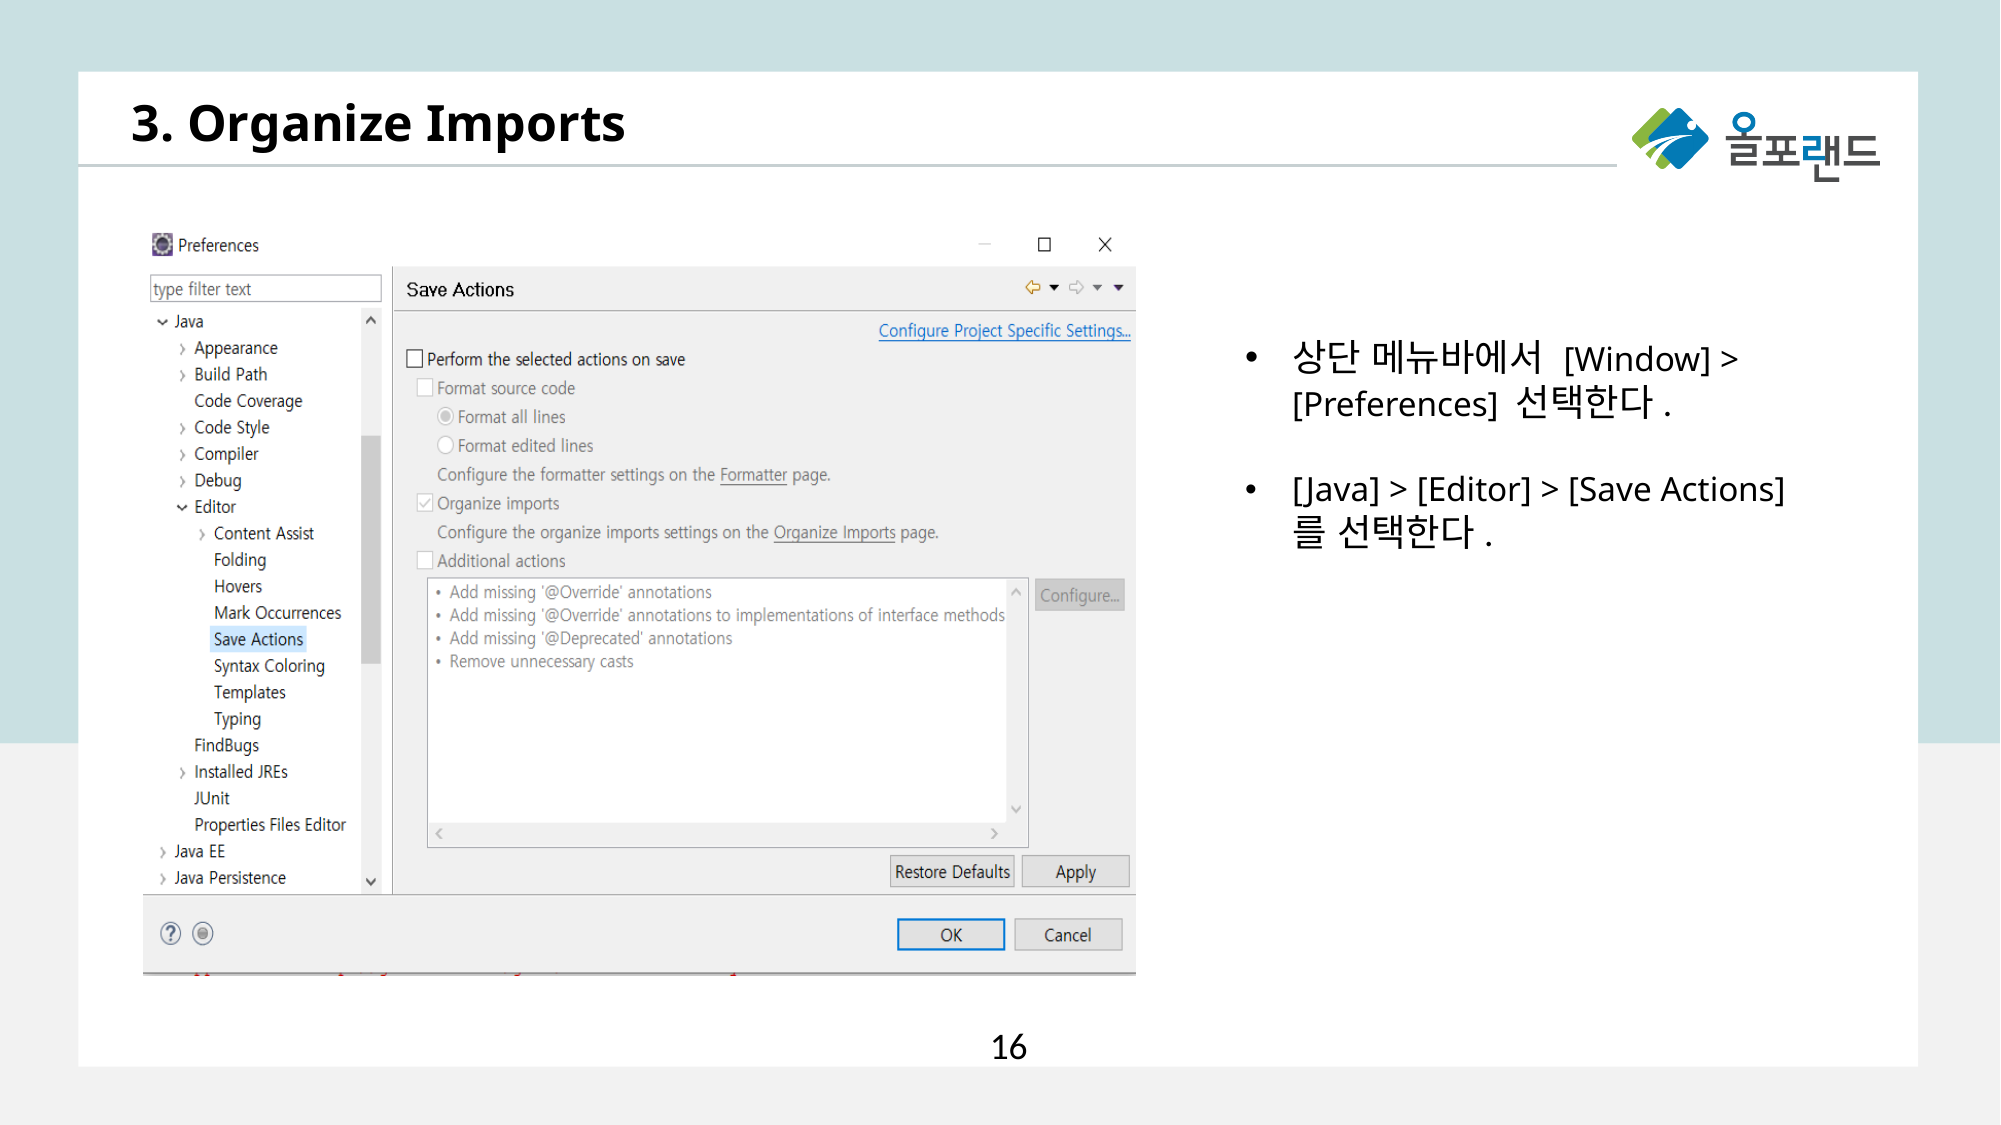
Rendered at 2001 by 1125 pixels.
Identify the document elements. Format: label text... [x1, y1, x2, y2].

picture [143, 225, 1136, 976]
text_box 상단 메뉴바에서 [Window] > [Preferences] 선택한다. [Java] > [Editor] > [Save Actions] 를 선택한다. [1230, 326, 1828, 731]
picture [1632, 108, 1880, 182]
